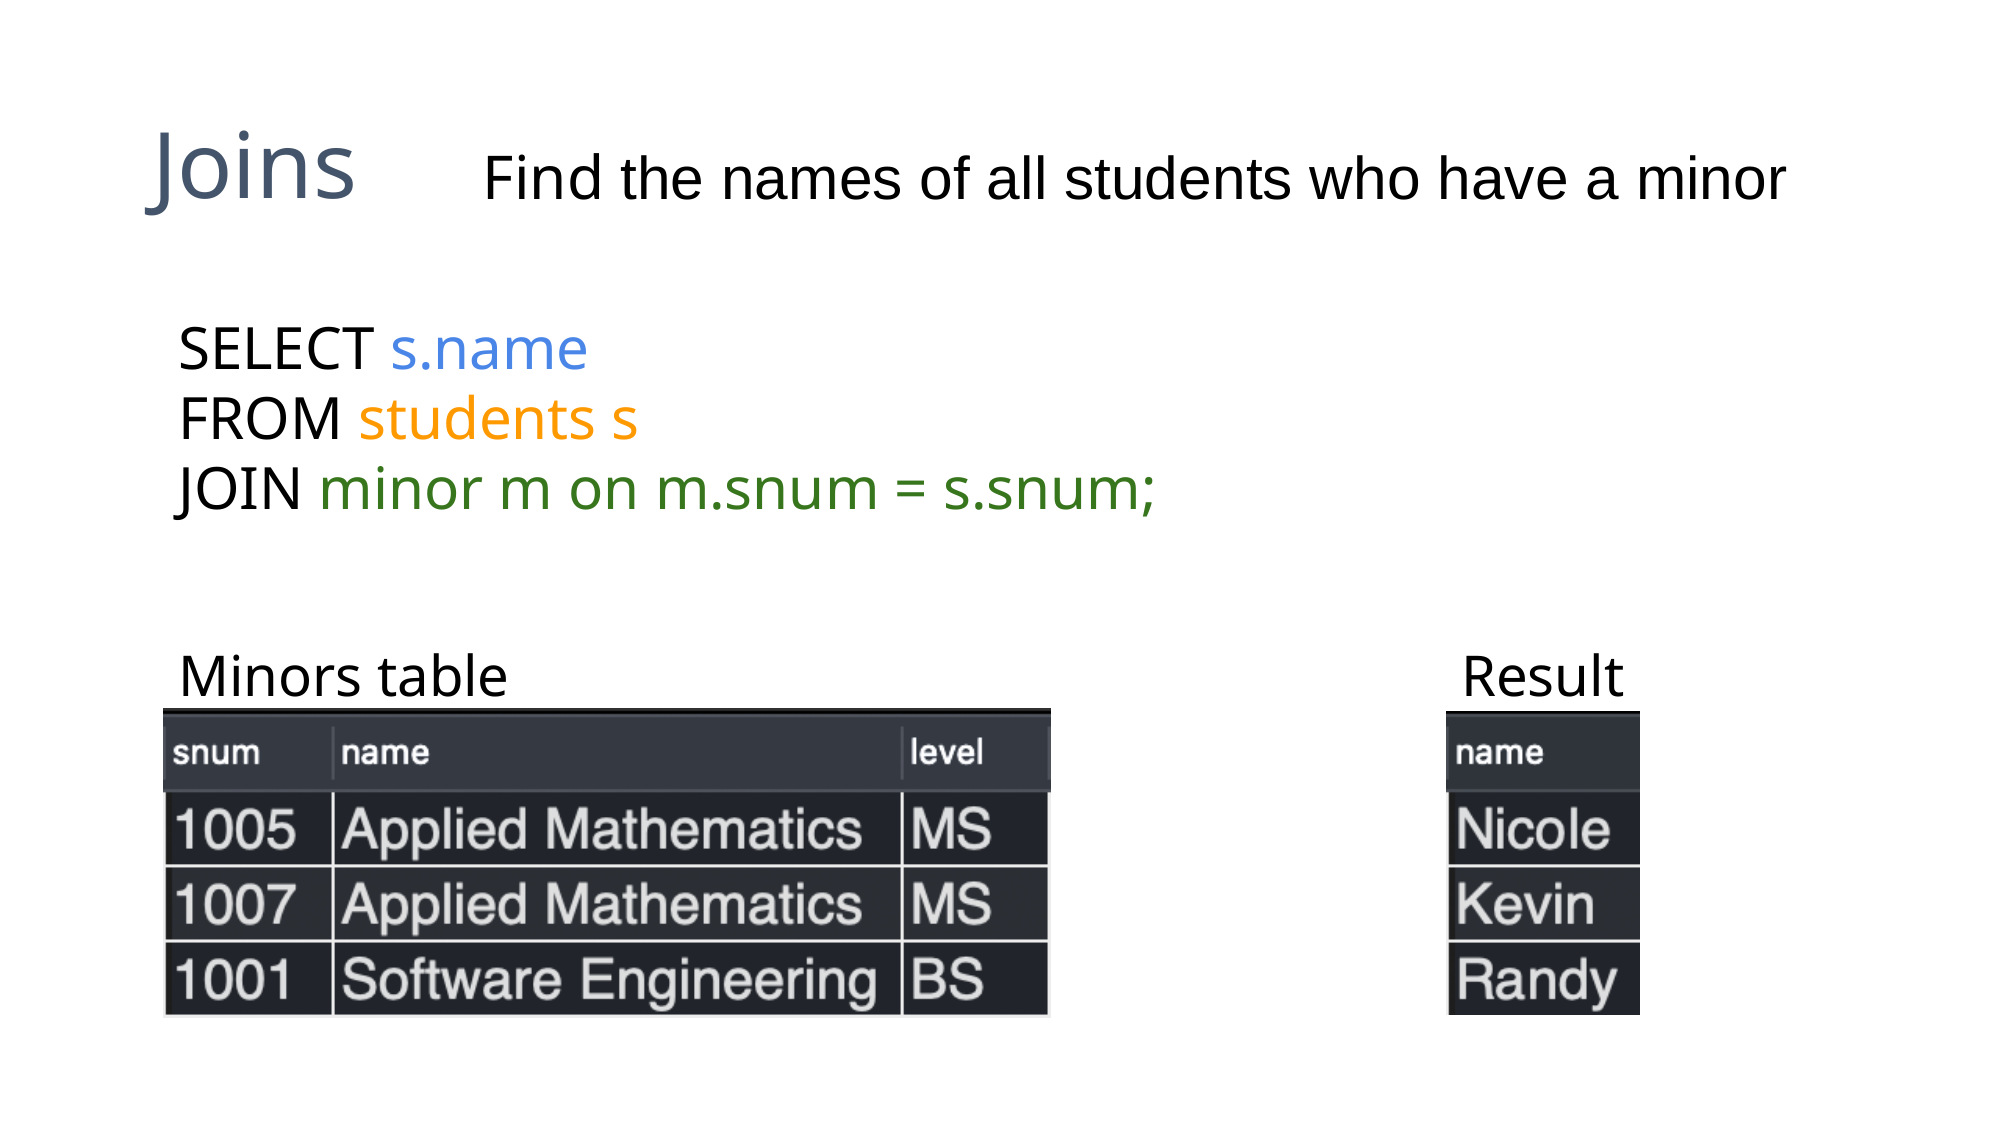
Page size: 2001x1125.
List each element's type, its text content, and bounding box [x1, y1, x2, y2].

picture [1445, 710, 1641, 1015]
picture [162, 707, 1051, 1018]
text_box Minors table [163, 625, 594, 706]
title Joins [137, 59, 1863, 278]
text_box SELECT s.name FROM students s JOIN minor m on m.snum = s.snum; [163, 296, 1745, 536]
text_box Find the names of all students who have a minor [467, 124, 1957, 227]
text_box Result [1446, 625, 1878, 723]
